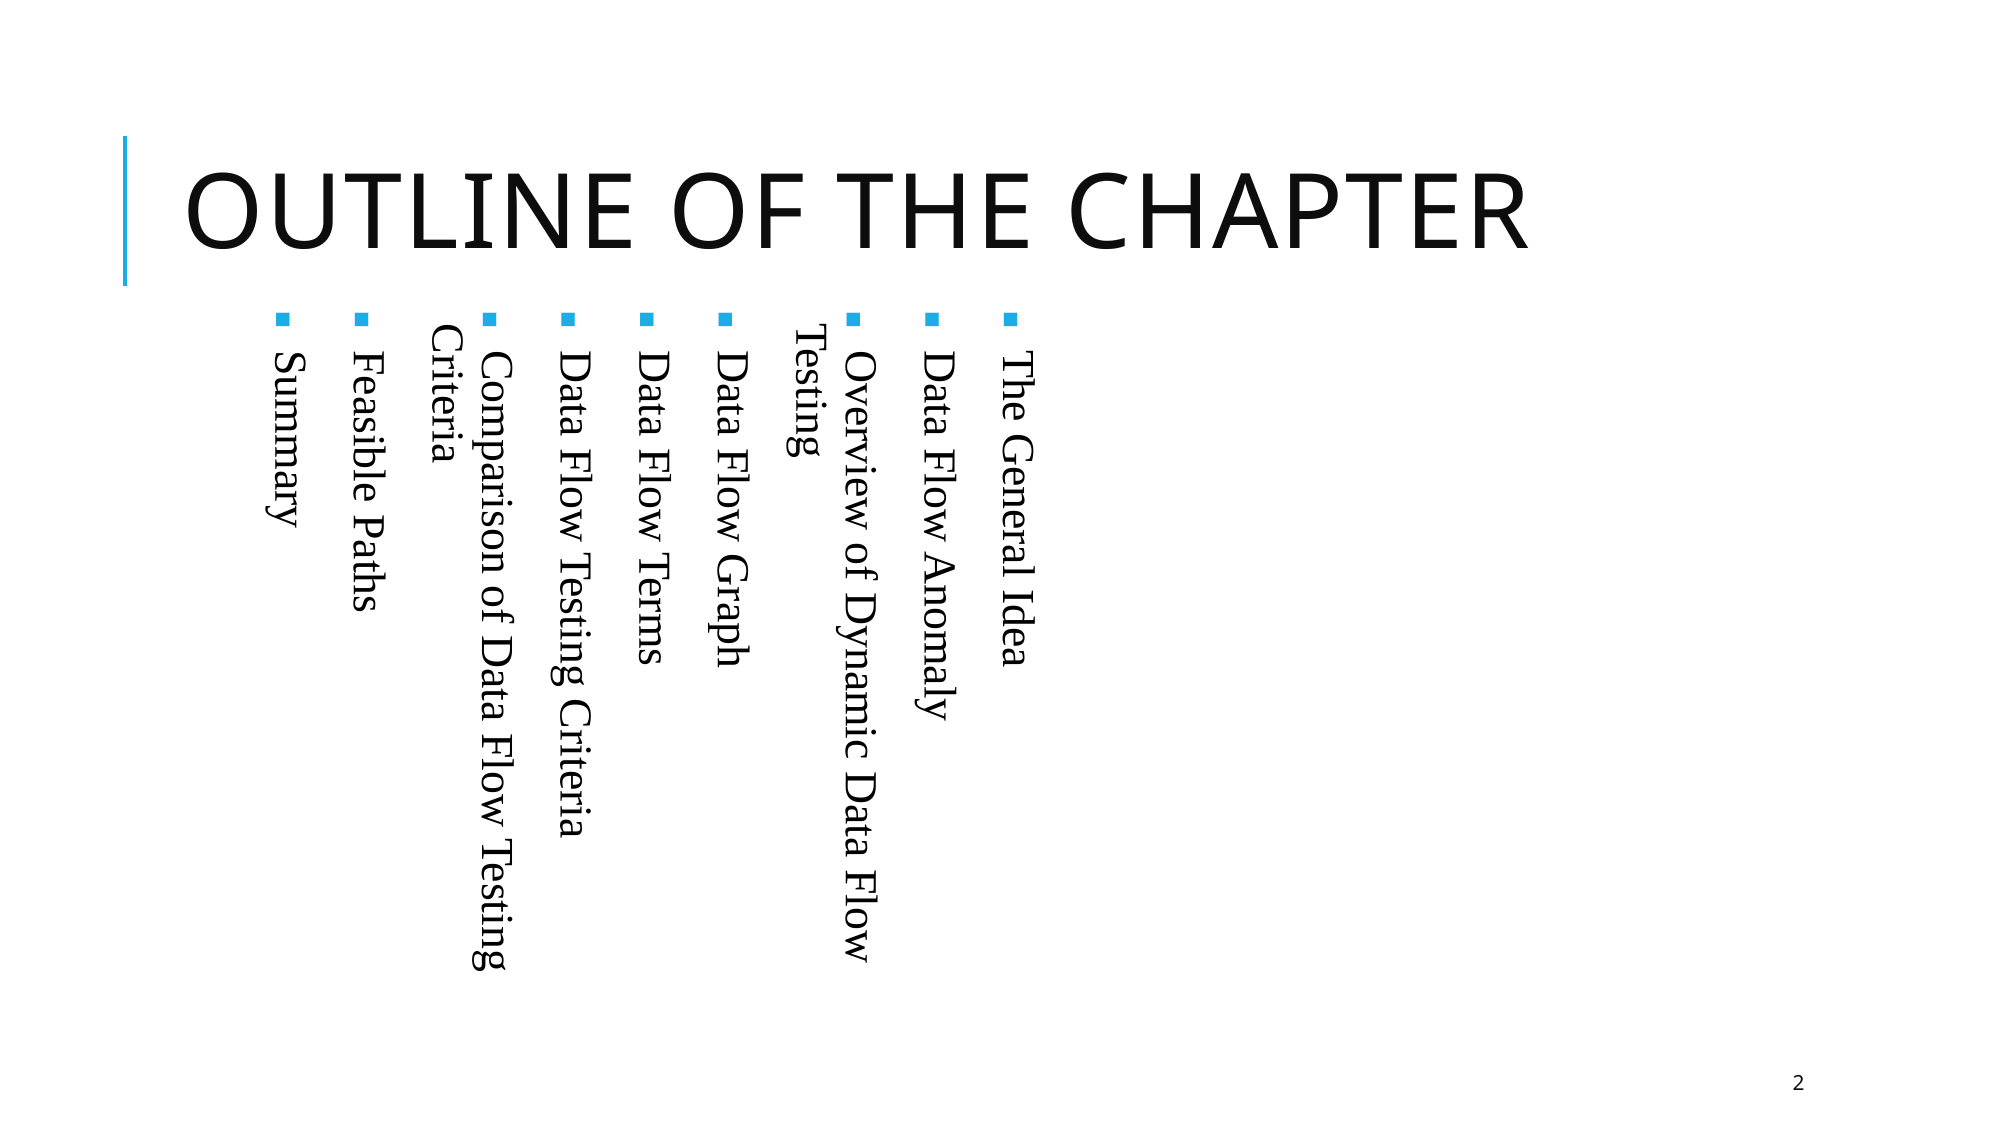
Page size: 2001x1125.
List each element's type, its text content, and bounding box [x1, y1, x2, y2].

list The General Idea Data Flow Anomaly Overview of Dynamic Data Flow Testing Data Flow Graph Data Flow Terms Data Flow Testing Criteria Comparison of Data Flow Testing Criteria Feasible Paths Summary [183, 301, 1463, 1085]
slide_number 2 [1777, 1061, 1938, 1107]
title Outline of the Chapter [168, 96, 1763, 342]
